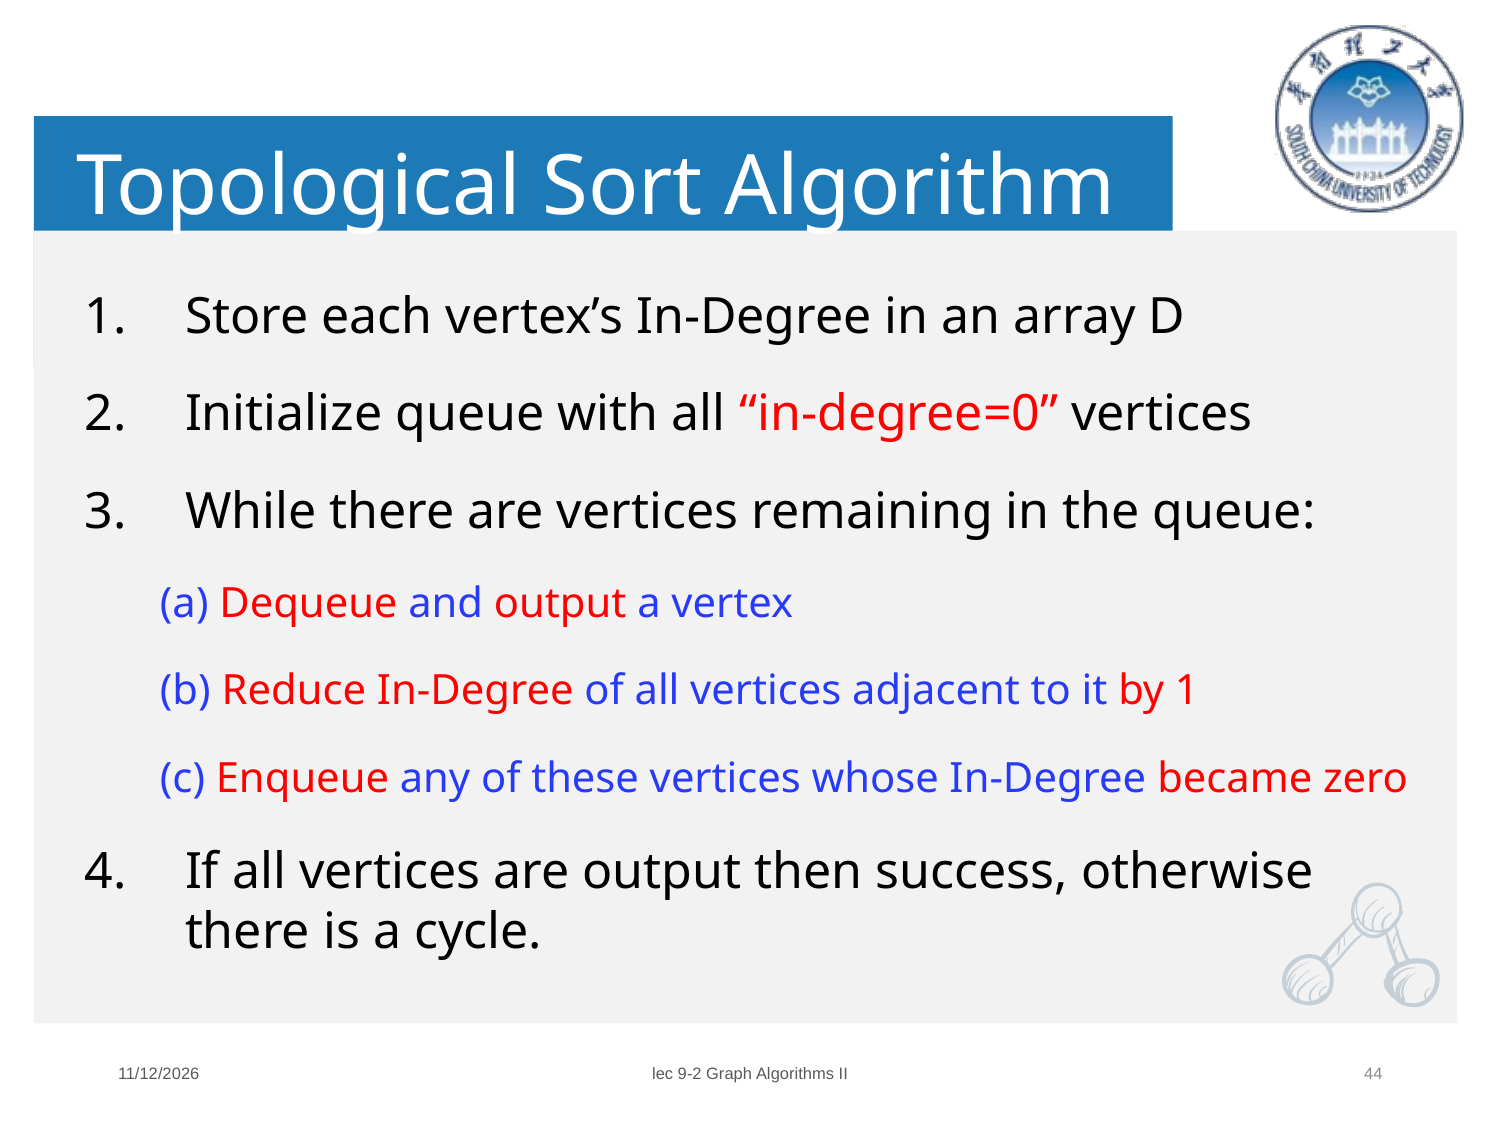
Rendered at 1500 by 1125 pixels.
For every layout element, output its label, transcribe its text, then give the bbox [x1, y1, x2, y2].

text_box [1282, 882, 1440, 1008]
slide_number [103, 1042, 441, 1103]
text_box [33, 115, 64, 230]
footer lec 9-2 Graph Algorithms II [496, 1042, 1004, 1103]
text_box Topological Sort Algorithm [64, 113, 1270, 262]
slide_number 44 [1060, 1042, 1398, 1103]
text_box Store each vertex’s In-Degree in an array D Initialize queue with all “in-degree=0” vertices While there are vertices remaining in the queue: (a) Dequeue and output a vertex (b) Reduce In-Degree of all vertices adjacent to it by 1 (c) Enqueue any of these vertices whose In-Degree became zero If all vertices are output then success, otherwise there is a cycle. [76, 278, 1432, 971]
picture [1269, 18, 1472, 221]
text_box [33, 230, 1458, 1024]
